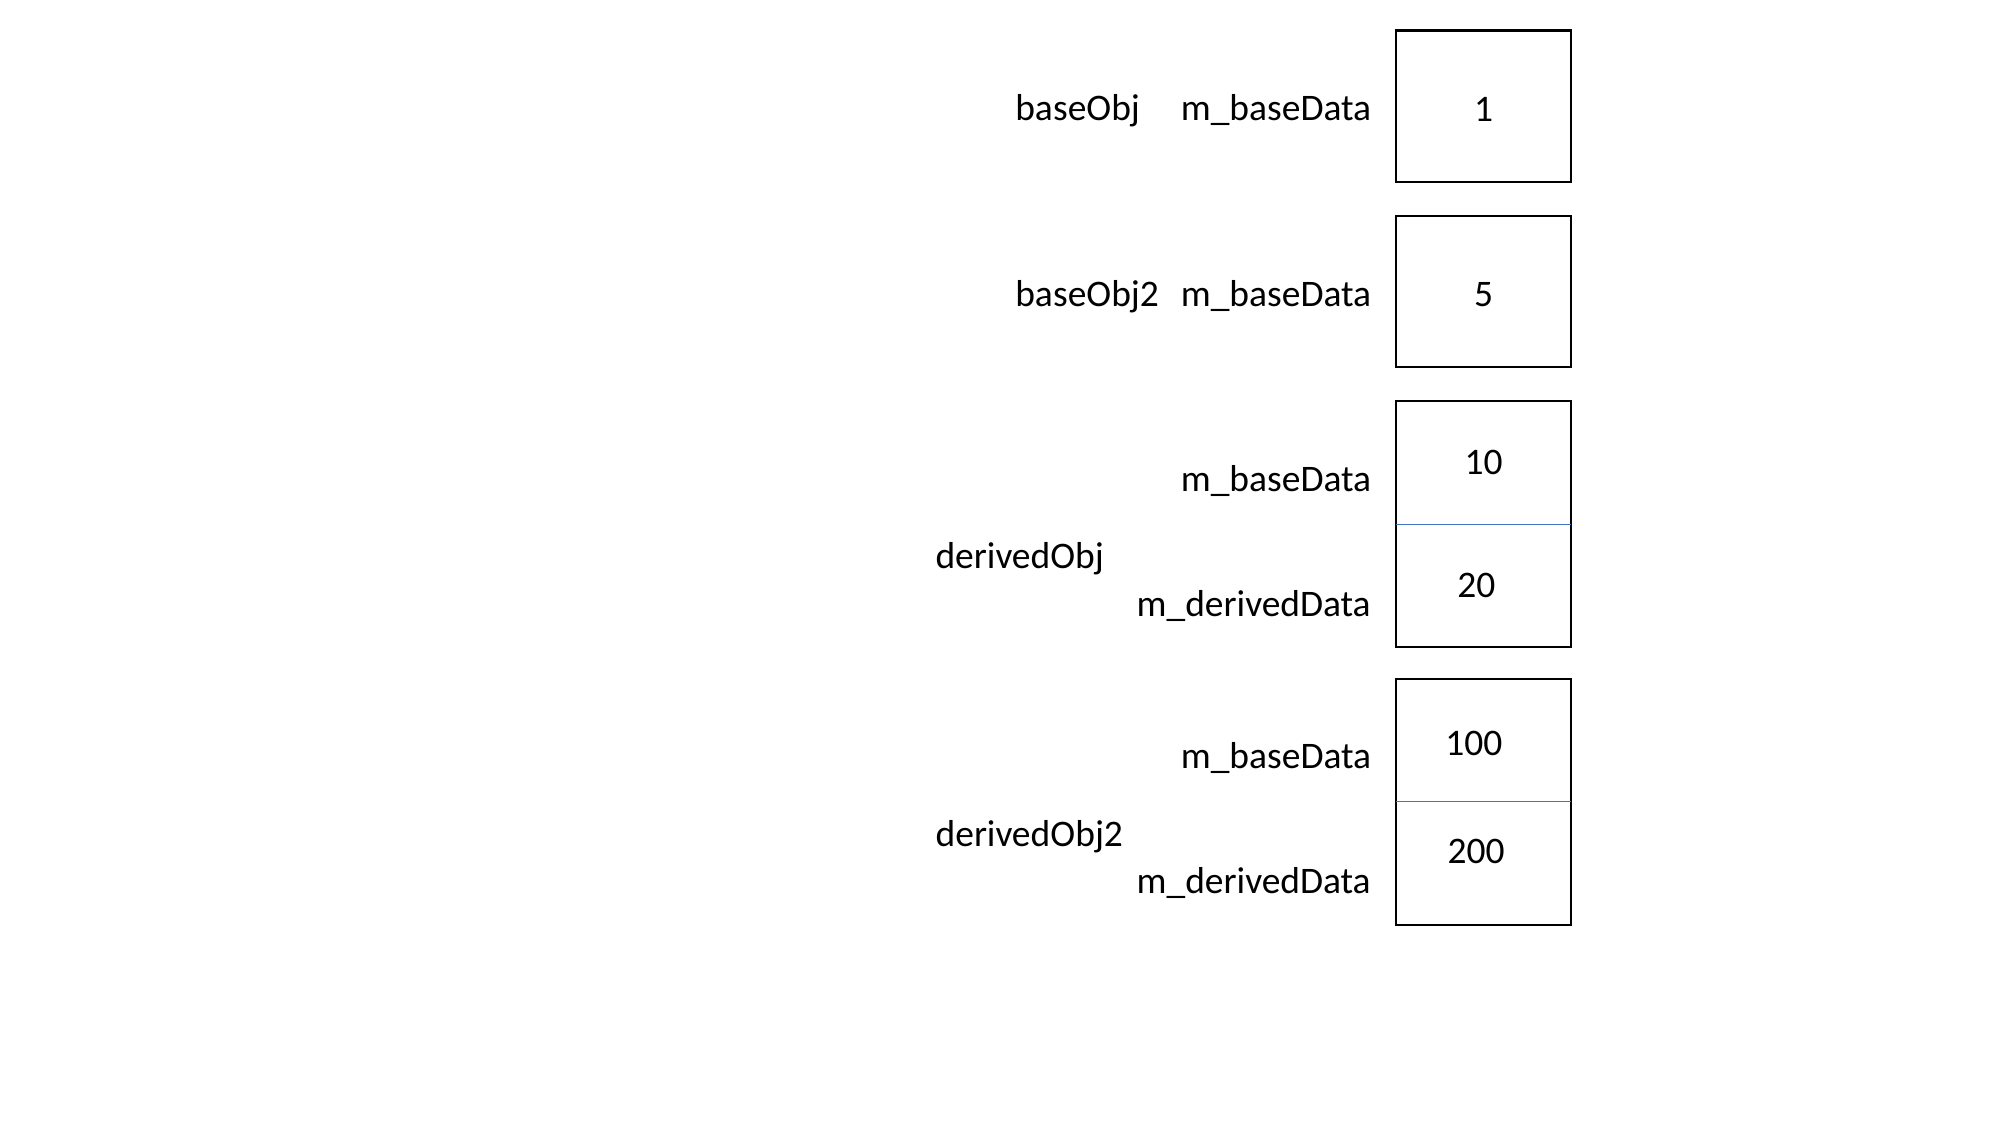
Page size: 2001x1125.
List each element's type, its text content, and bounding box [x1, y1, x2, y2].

text_box 10 [1449, 429, 1518, 490]
text_box [1395, 678, 1572, 926]
text_box 5 [1395, 215, 1572, 368]
text_box m_derivedData [1121, 571, 1386, 631]
text_box 200 [1433, 818, 1520, 879]
text_box derivedObj2 [920, 801, 1139, 862]
text_box 20 [1442, 552, 1511, 613]
text_box m_derivedData [1121, 848, 1386, 909]
text_box 1 [1395, 29, 1572, 183]
text_box baseObj2 [1000, 261, 1165, 321]
text_box derivedObj [920, 524, 1120, 584]
text_box m_baseData [1165, 261, 1387, 321]
text_box m_baseData [1165, 724, 1387, 784]
text_box baseObj [1000, 76, 1156, 136]
text_box [1395, 400, 1572, 648]
text_box m_baseData [1165, 446, 1387, 507]
text_box m_baseData [1165, 76, 1387, 136]
text_box 100 [1430, 710, 1518, 770]
